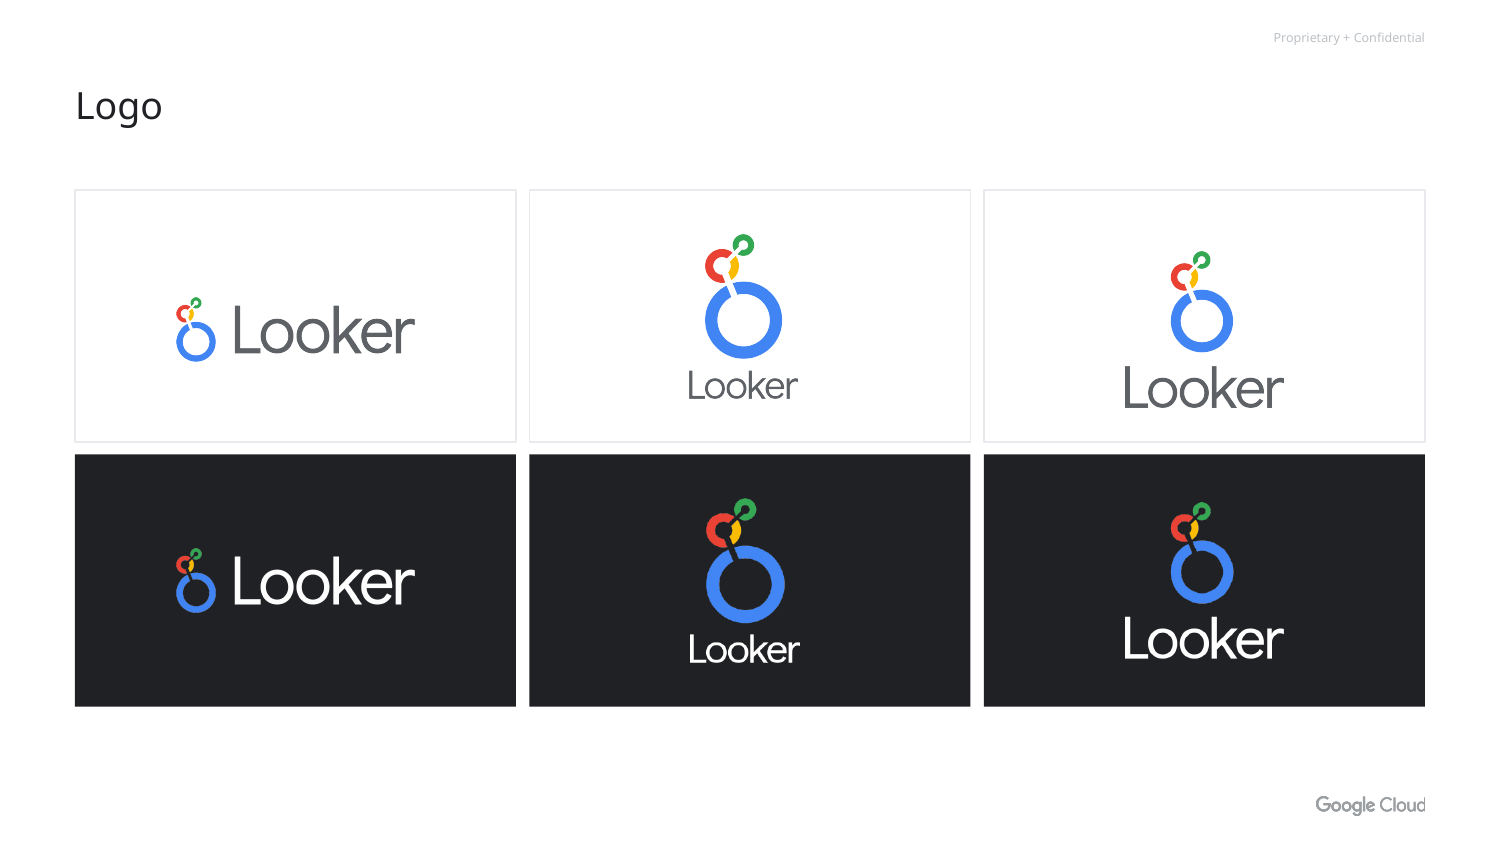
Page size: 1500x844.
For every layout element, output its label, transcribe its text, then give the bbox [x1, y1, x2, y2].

text_box [74, 189, 516, 442]
picture [1316, 796, 1425, 816]
picture [176, 297, 415, 362]
title Logo [75, 75, 744, 139]
text_box [983, 454, 1425, 707]
picture [690, 498, 800, 664]
picture [176, 548, 415, 613]
picture [1124, 502, 1285, 659]
text_box [983, 189, 1425, 442]
text_box [529, 454, 971, 707]
picture [1124, 251, 1285, 408]
picture [689, 234, 799, 400]
text_box [529, 189, 971, 442]
text_box [74, 454, 516, 707]
